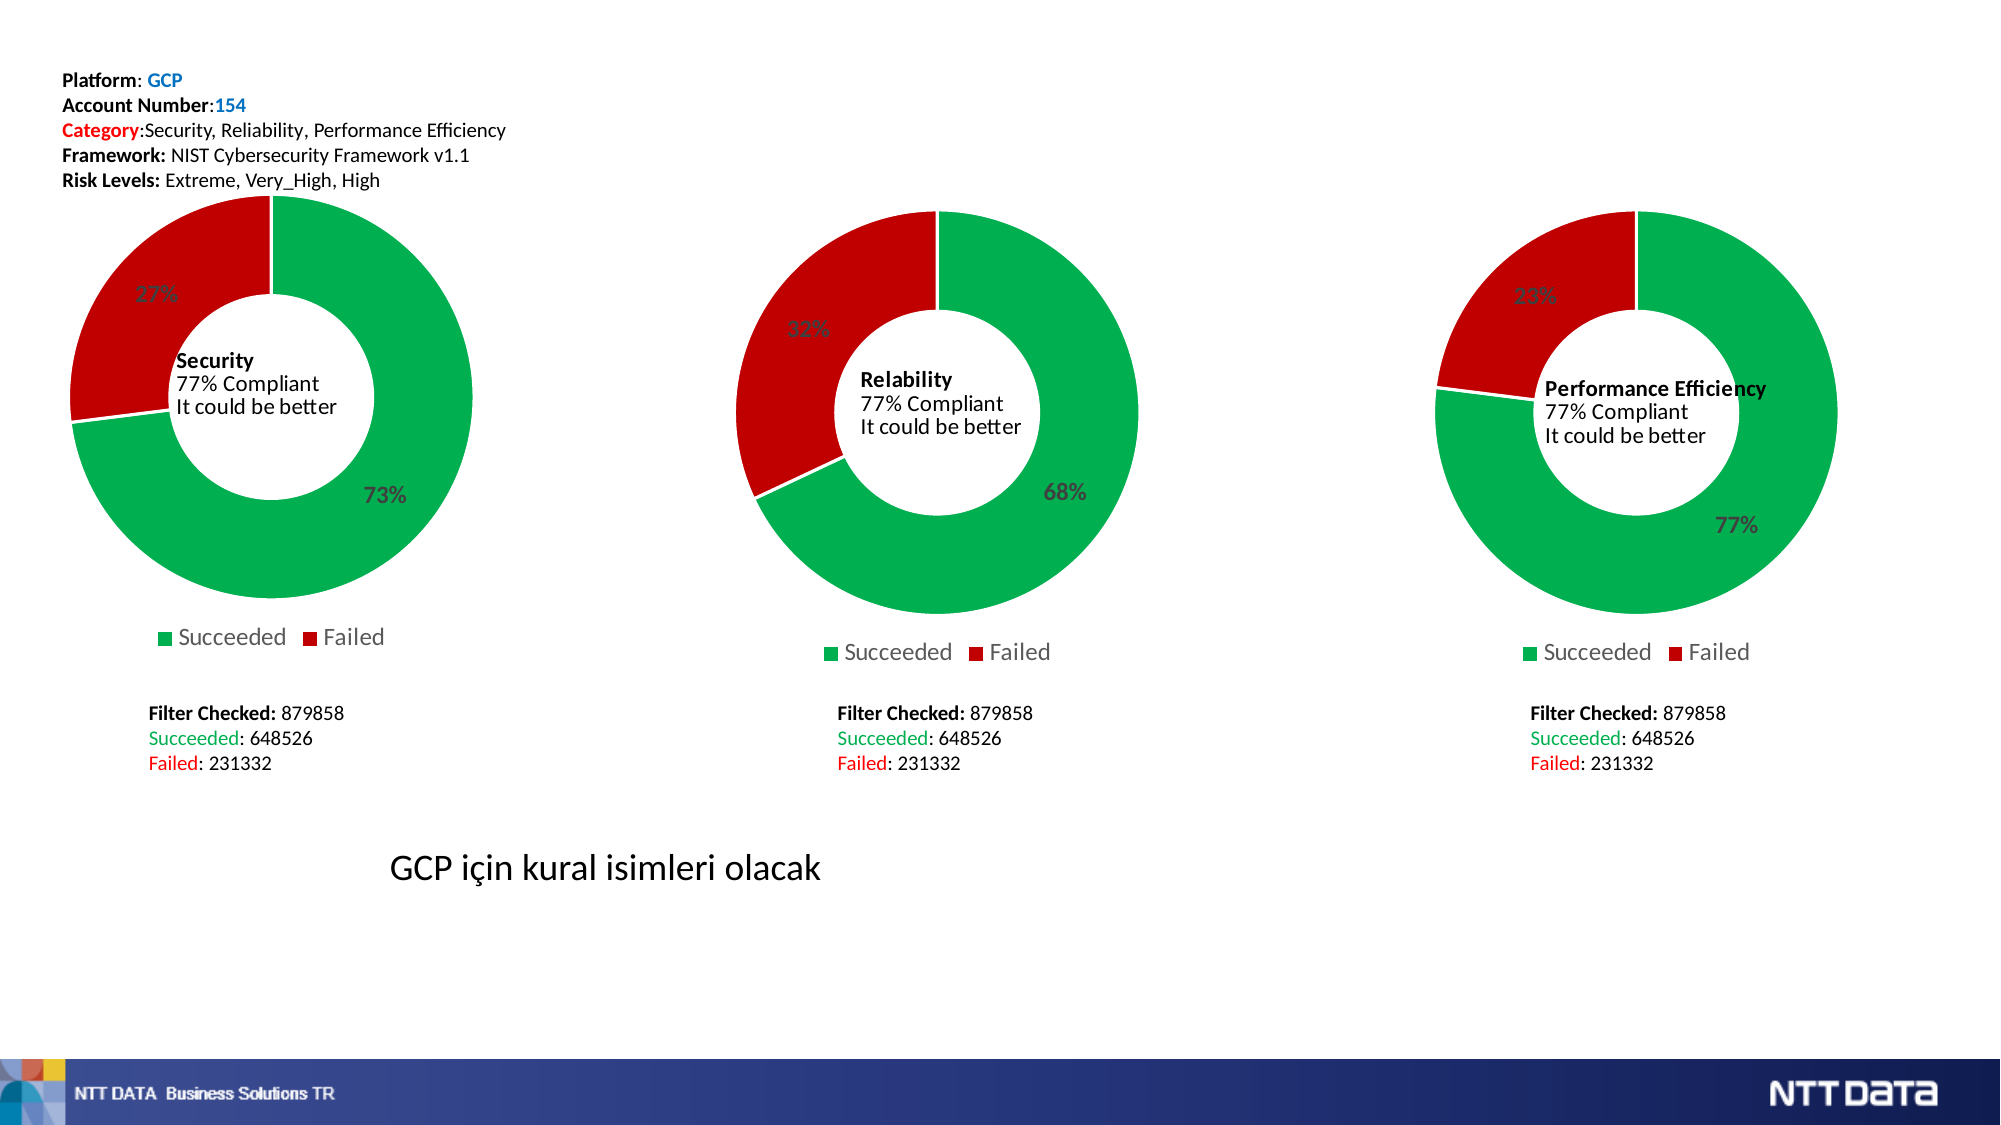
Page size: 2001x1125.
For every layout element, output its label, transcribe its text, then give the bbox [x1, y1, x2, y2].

chart [1400, 200, 1873, 673]
text_box Filter Checked: 879858 Succeeded: 648526 Failed: 231332 [133, 692, 409, 782]
text_box Filter Checked: 879858 Succeeded: 648526 Failed: 231332 [1515, 692, 1791, 782]
chart [35, 184, 508, 658]
text_box Platform: GCP Account Number:154 Category:Security, Reliability, Performance Efficiency Framework: NIST Cybersecurity Framework v1.1 Risk Levels: Extreme, Very_High, High [47, 59, 1421, 199]
text_box GCP için kural isimleri olacak [374, 835, 1731, 896]
chart [700, 200, 1174, 673]
picture [0, 1059, 2000, 1125]
text_box Filter Checked: 879858 Succeeded: 648526 Failed: 231332 [822, 692, 1098, 782]
